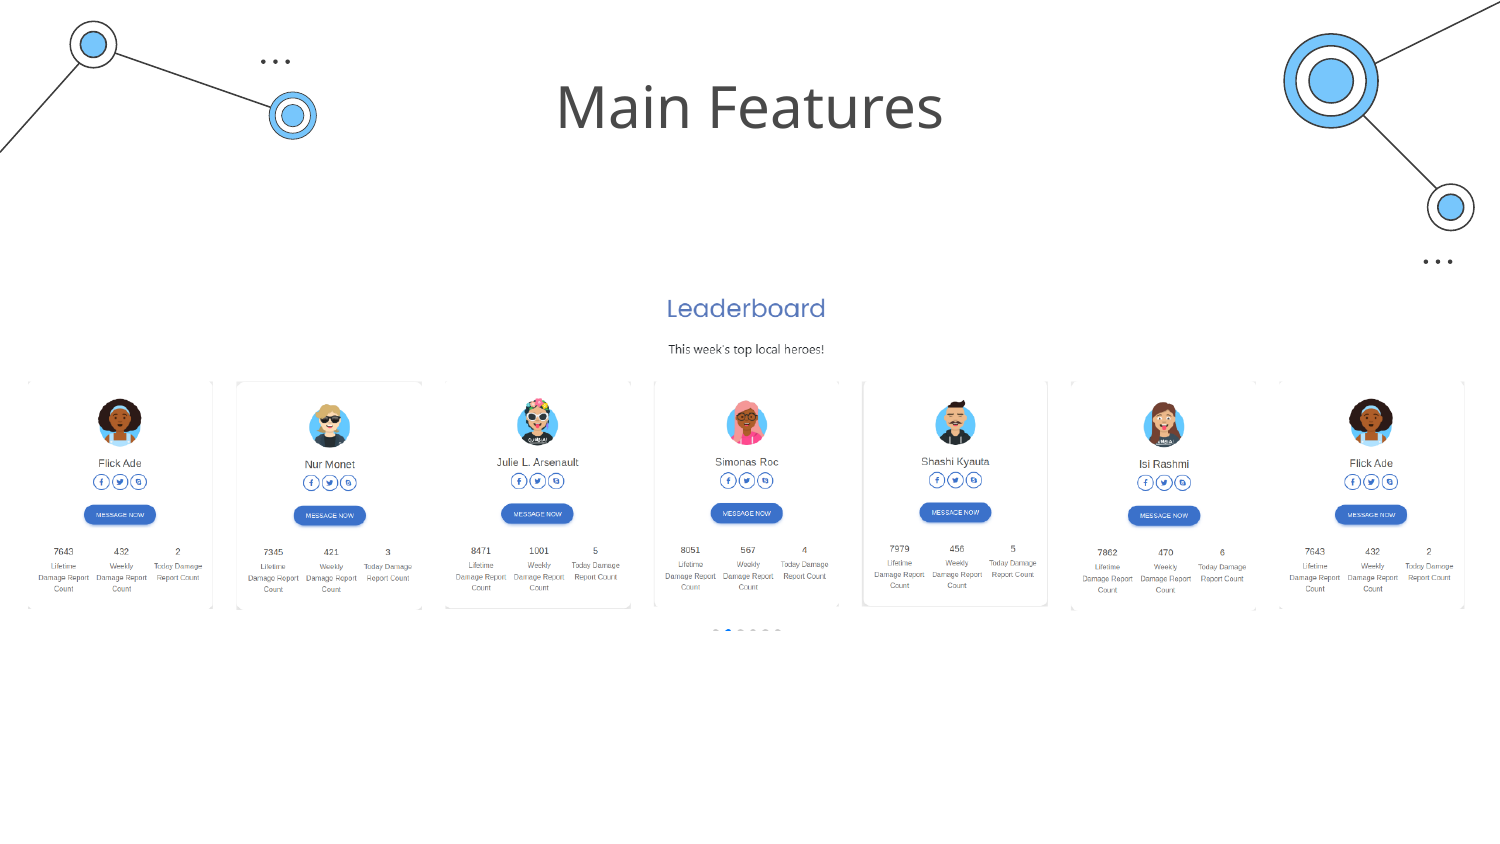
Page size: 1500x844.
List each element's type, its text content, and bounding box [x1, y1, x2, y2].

title Main Features [299, 55, 1201, 150]
picture [24, 288, 1476, 631]
